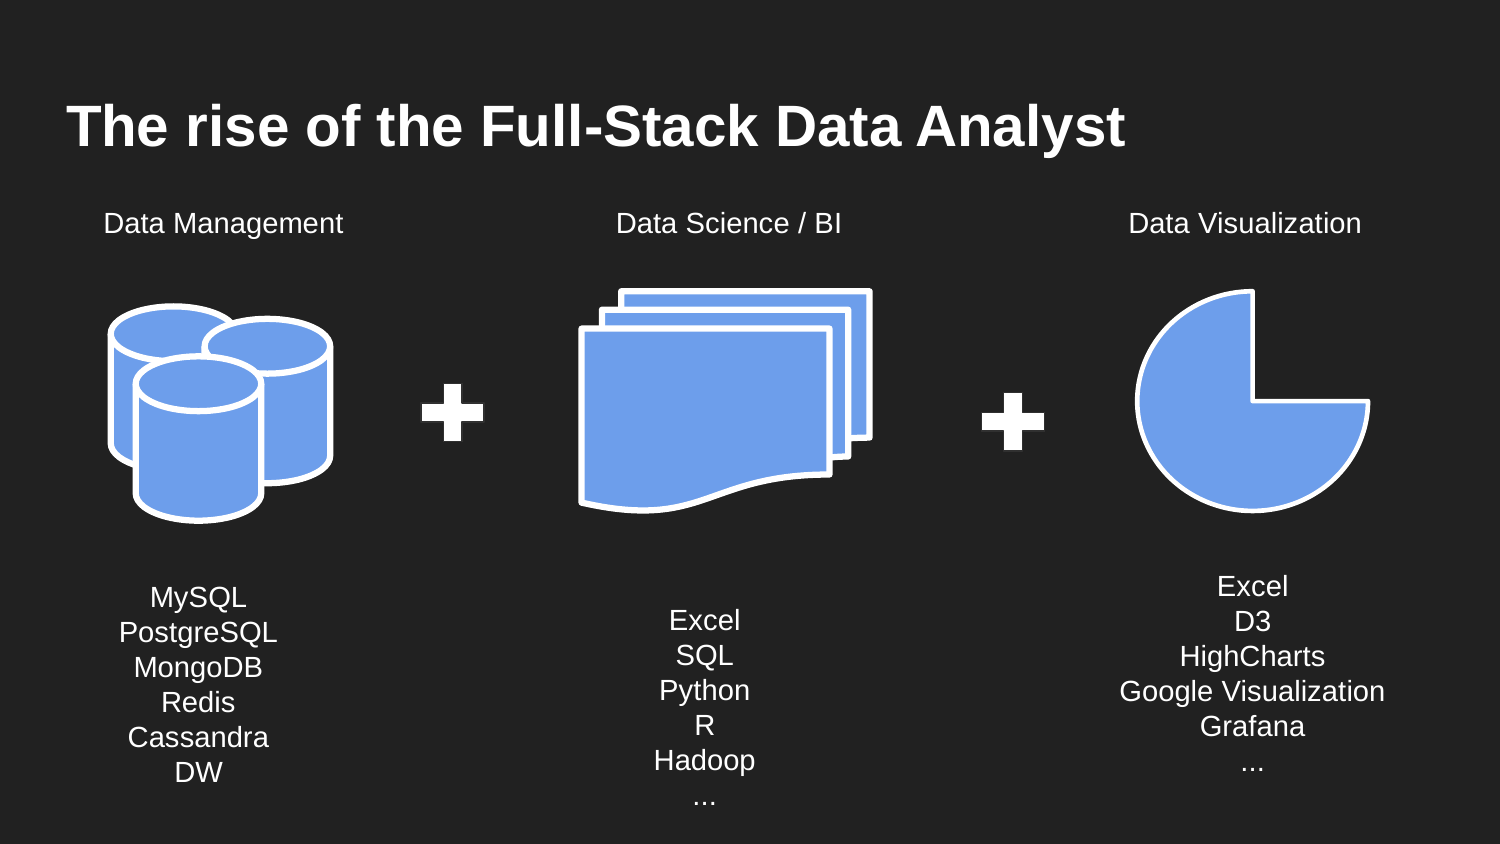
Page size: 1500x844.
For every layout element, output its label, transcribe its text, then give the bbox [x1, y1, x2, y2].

text_box [421, 383, 485, 442]
text_box Excel D3 HighCharts Google Visualization Grafana ... [1095, 551, 1410, 772]
text_box [135, 356, 262, 521]
text_box [981, 392, 1045, 451]
text_box [204, 318, 331, 484]
text_box Excel SQL Python R Hadoop ... [589, 586, 821, 820]
text_box MySQL PostgreSQL MongoDB Redis Cassandra DW [83, 563, 314, 783]
text_box Data Management [88, 189, 368, 269]
text_box Data Science / BI [600, 189, 880, 269]
text_box Data Visualization [1113, 189, 1393, 269]
title The rise of the Full-Stack Data Analyst [51, 72, 1449, 167]
text_box [110, 306, 232, 465]
text_box [581, 291, 870, 511]
text_box [1137, 291, 1369, 511]
